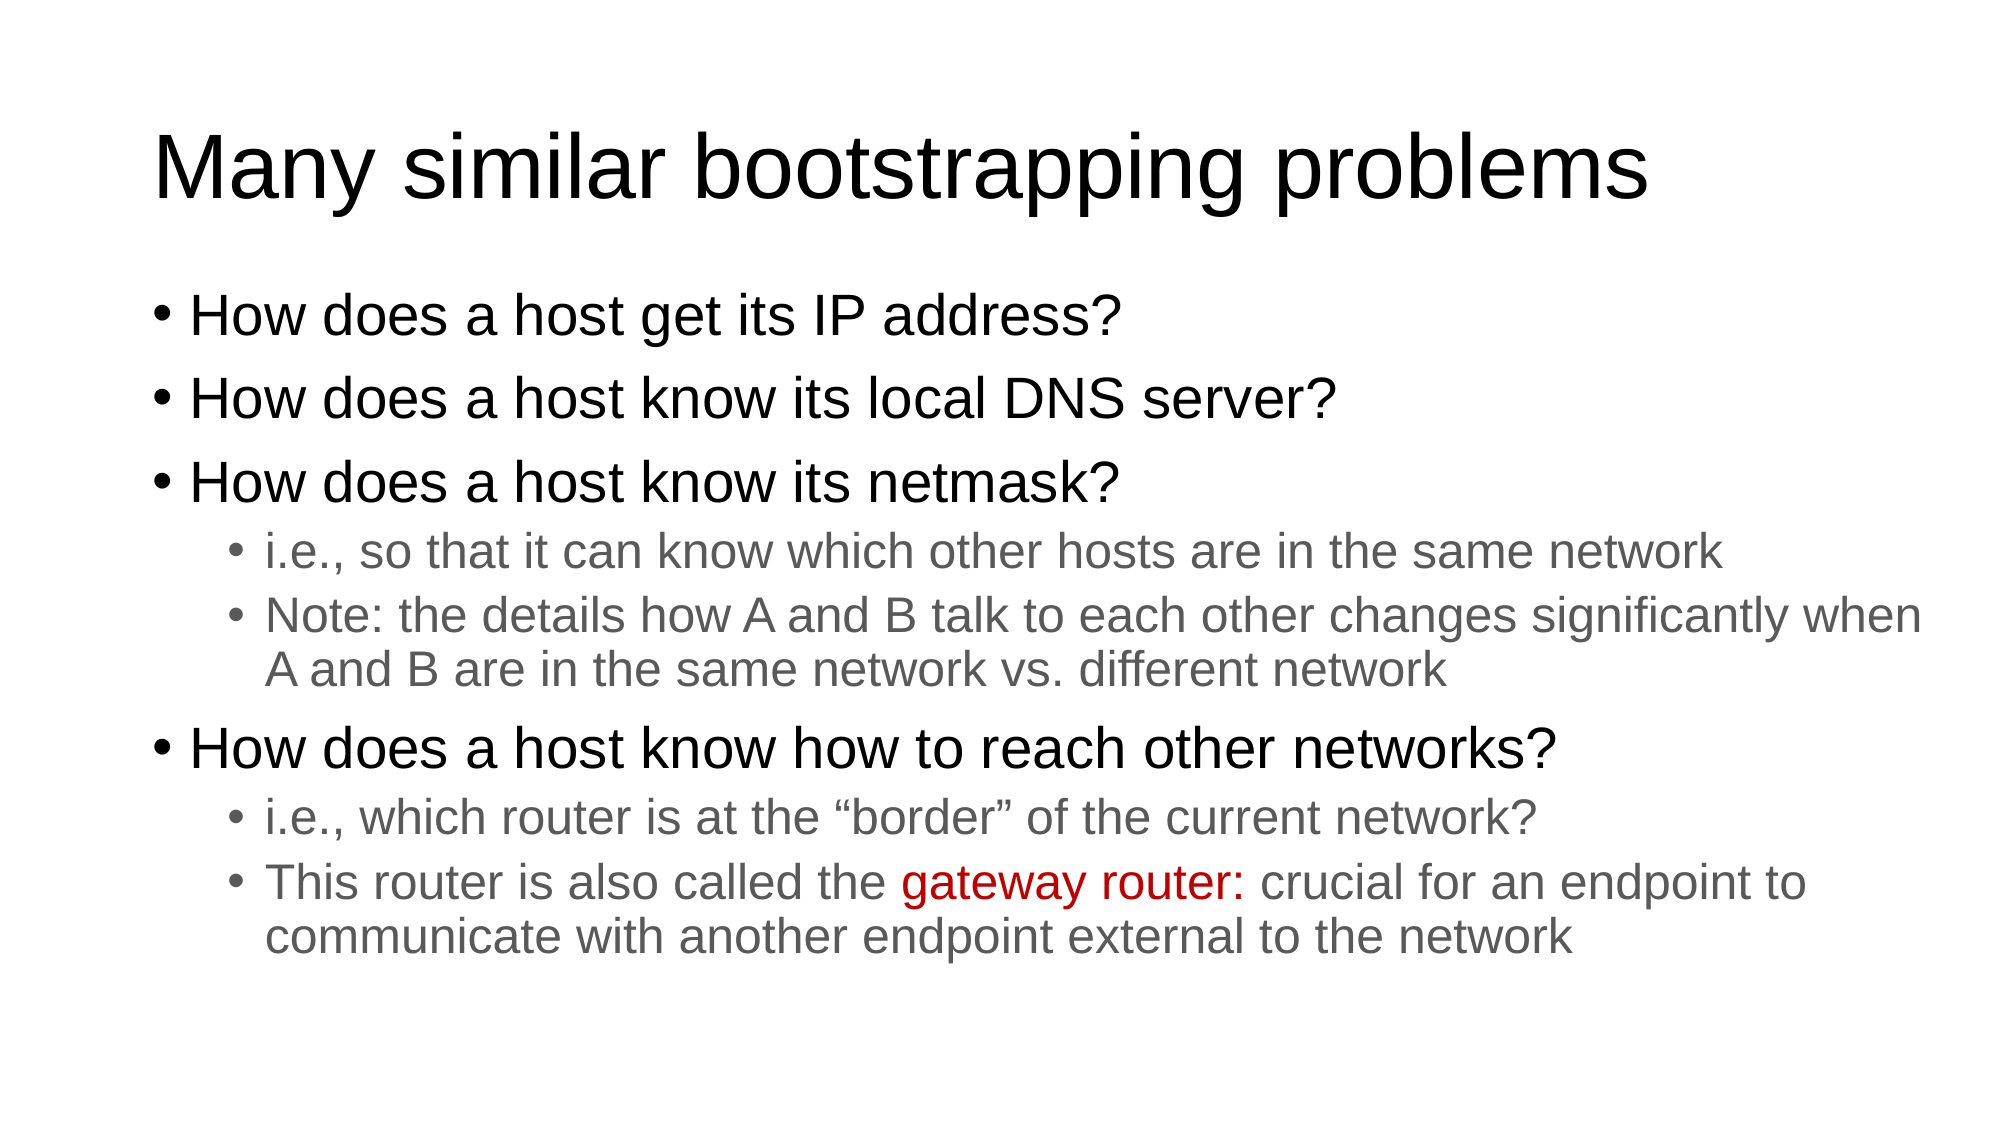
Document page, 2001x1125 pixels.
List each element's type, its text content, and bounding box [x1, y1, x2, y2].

list How does a host get its IP address? How does a host know its local DNS server? How does a host know its netmask? i.e., so that it can know which other hosts are in the same network Note: the details how A and B talk to each other changes significantly when A and B are in the same network vs. different network How does a host know how to reach other networks? i.e., which router is at the “border” of the current network? This router is also called the gateway router: crucial for an endpoint to communicate with another endpoint external to the network [137, 277, 1959, 1125]
title Many similar bootstrapping problems [137, 59, 1863, 277]
